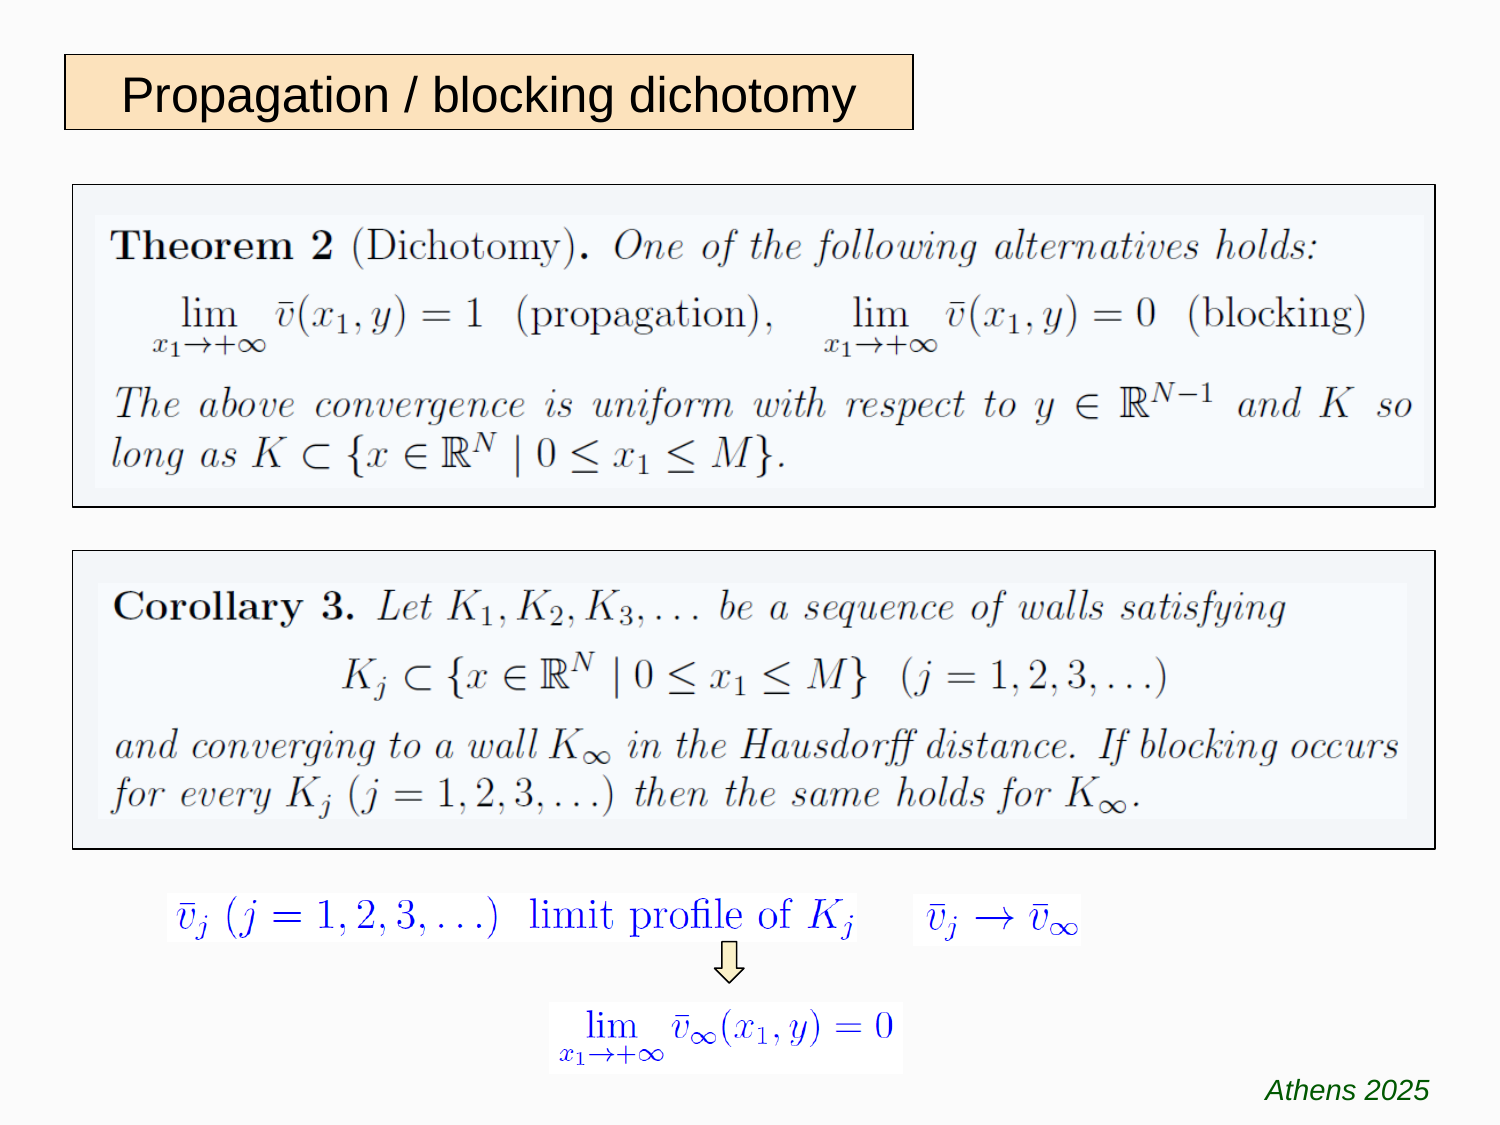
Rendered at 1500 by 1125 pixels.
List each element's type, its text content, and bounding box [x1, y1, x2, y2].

picture [167, 893, 857, 942]
picture [549, 1002, 903, 1075]
footer Athens 2025 [1222, 1063, 1473, 1106]
text_box [714, 942, 745, 983]
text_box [72, 550, 1436, 850]
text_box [72, 184, 1436, 507]
picture [913, 894, 1081, 946]
text_box Propagation / blocking dichotomy [64, 54, 914, 130]
